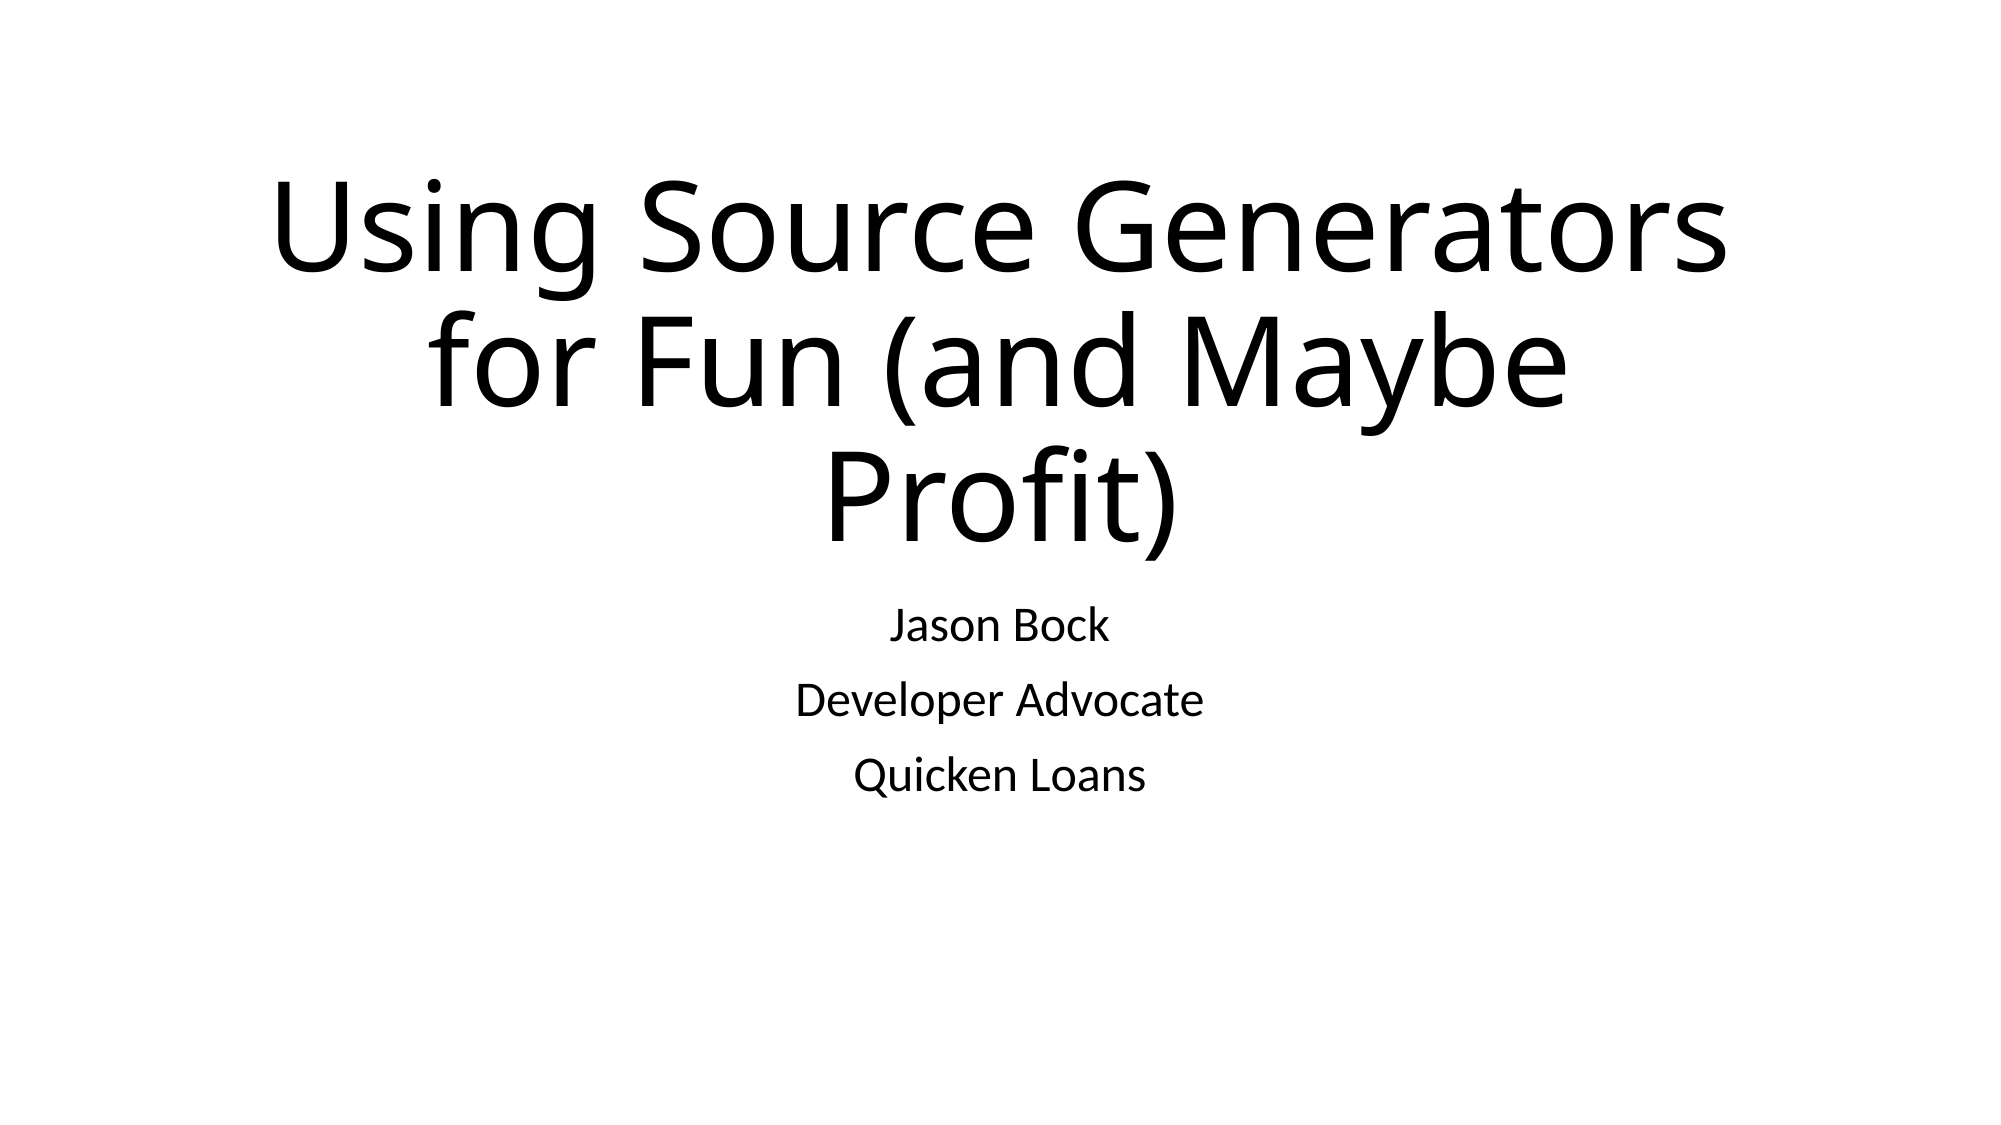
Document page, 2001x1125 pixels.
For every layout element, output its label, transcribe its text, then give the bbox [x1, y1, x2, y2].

title Using Source Generators for Fun (and Maybe Profit) [249, 184, 1750, 576]
subtitle Jason Bock Developer Advocate Quicken Loans [249, 590, 1750, 863]
